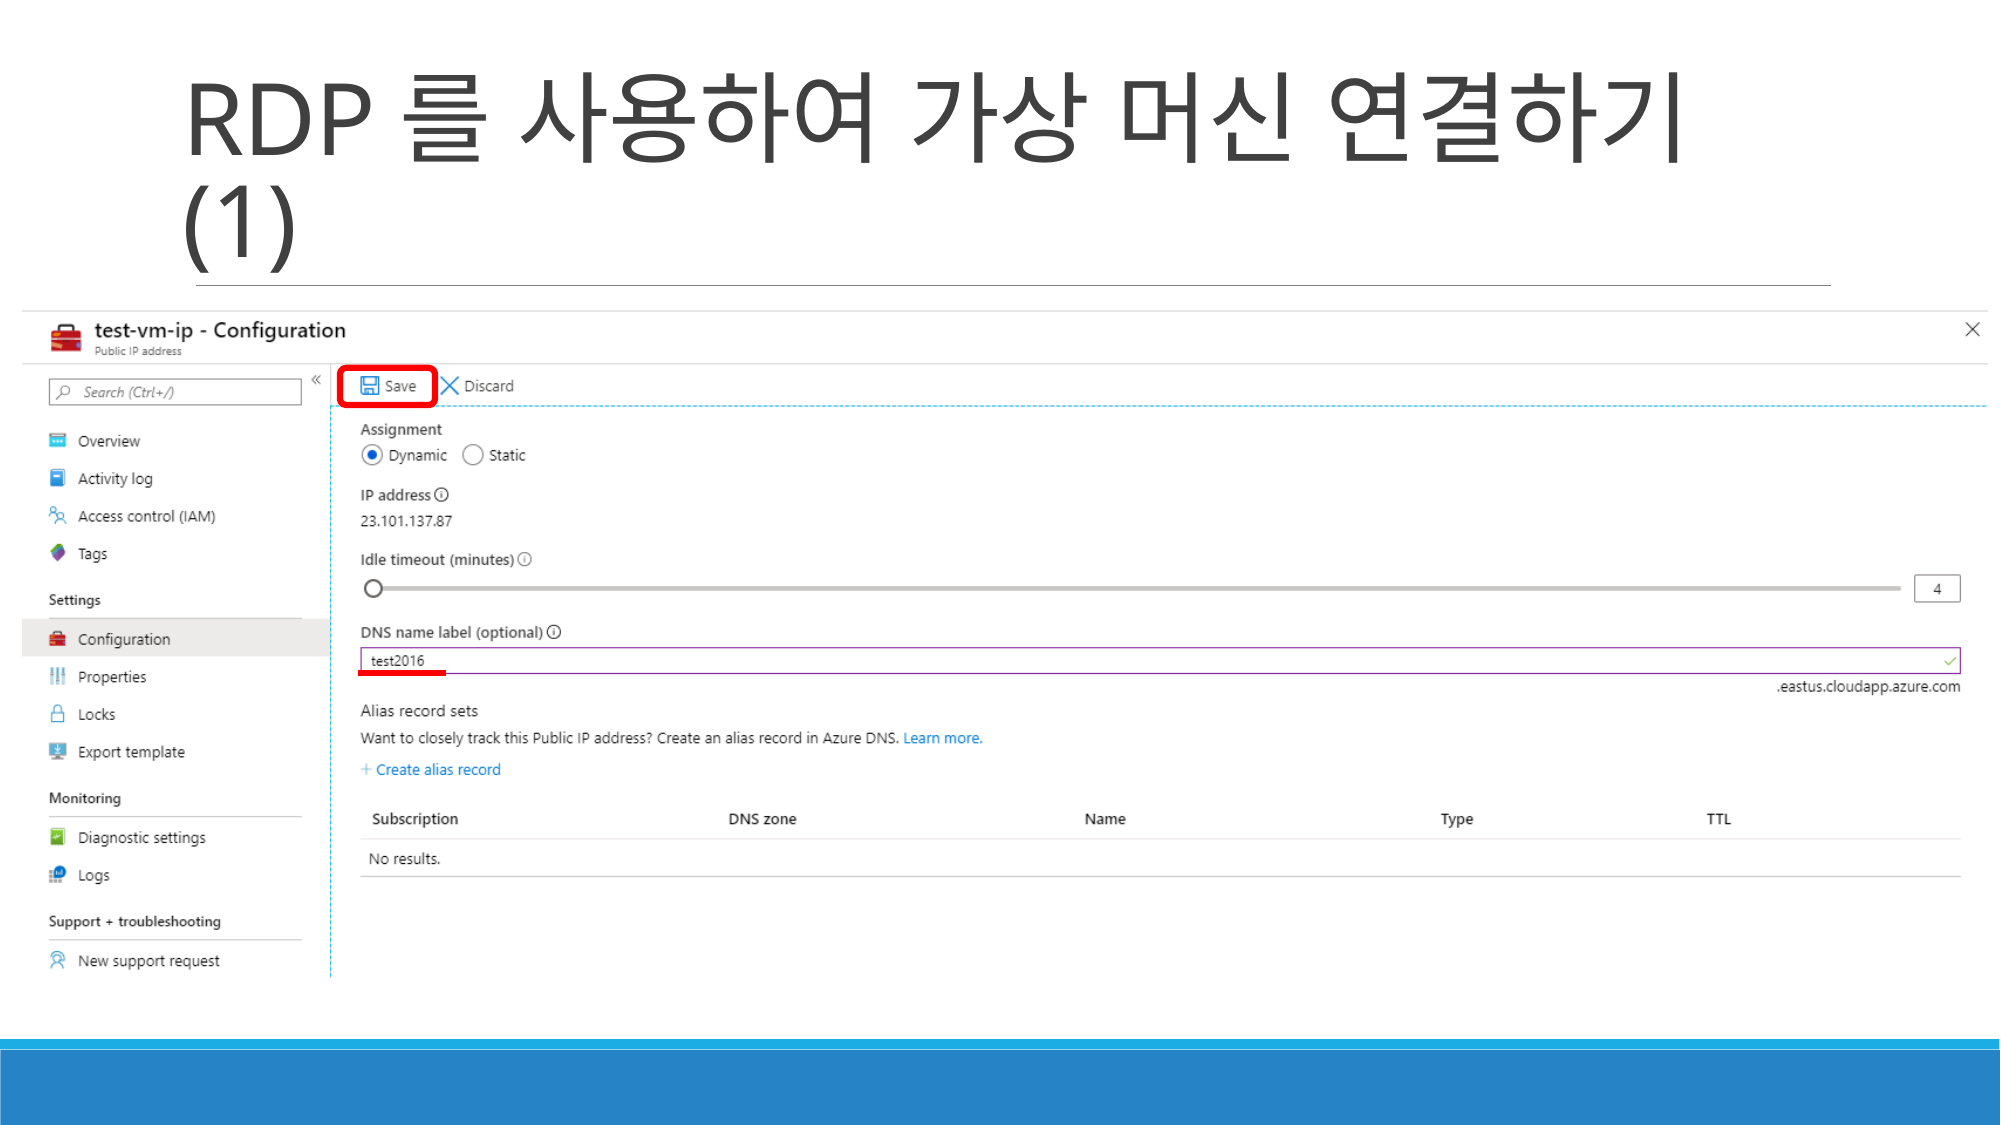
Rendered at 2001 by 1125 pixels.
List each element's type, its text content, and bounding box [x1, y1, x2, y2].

title RDP를 사용하여 가상 머신 연결하기 (1) [167, 47, 1843, 285]
picture [22, 307, 1988, 979]
